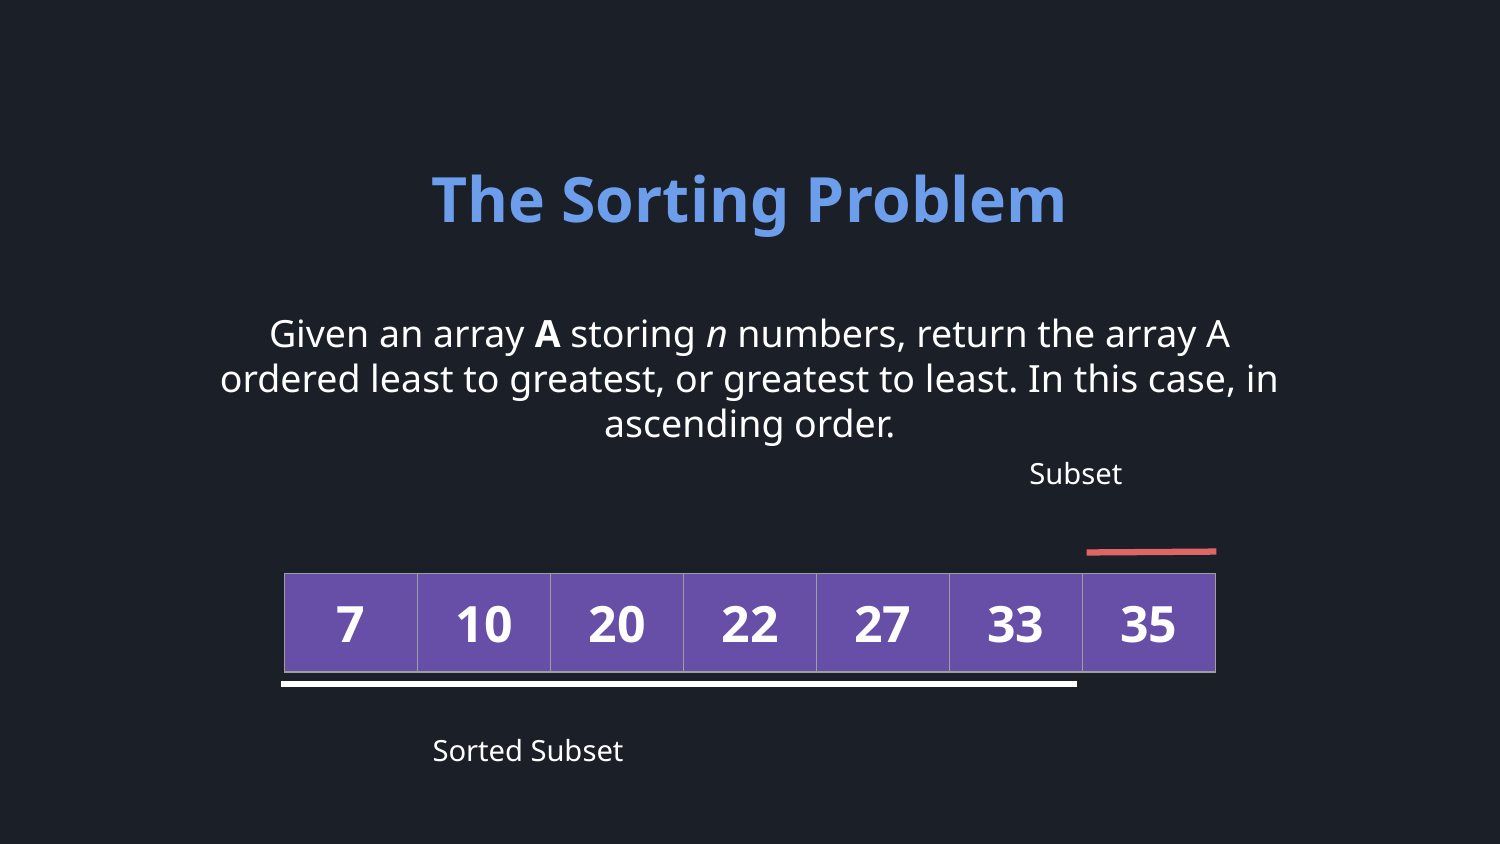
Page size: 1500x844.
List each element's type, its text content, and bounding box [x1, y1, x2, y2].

table_header 7 [285, 574, 417, 671]
table_header 10 [418, 574, 550, 671]
table_header 33 [950, 574, 1082, 671]
text_box The Sorting Problem Given an array A storing n numbers, return the array A ordered least to greatest, or greatest to least. In this case, in ascending order. [195, 144, 1305, 266]
table_header 20 [551, 574, 683, 671]
table_header 27 [817, 574, 949, 671]
text_box Sorted Subset [239, 717, 817, 788]
table_header 35 [1083, 574, 1215, 671]
table_header 22 [684, 574, 816, 671]
text_box Subset [758, 440, 1393, 510]
